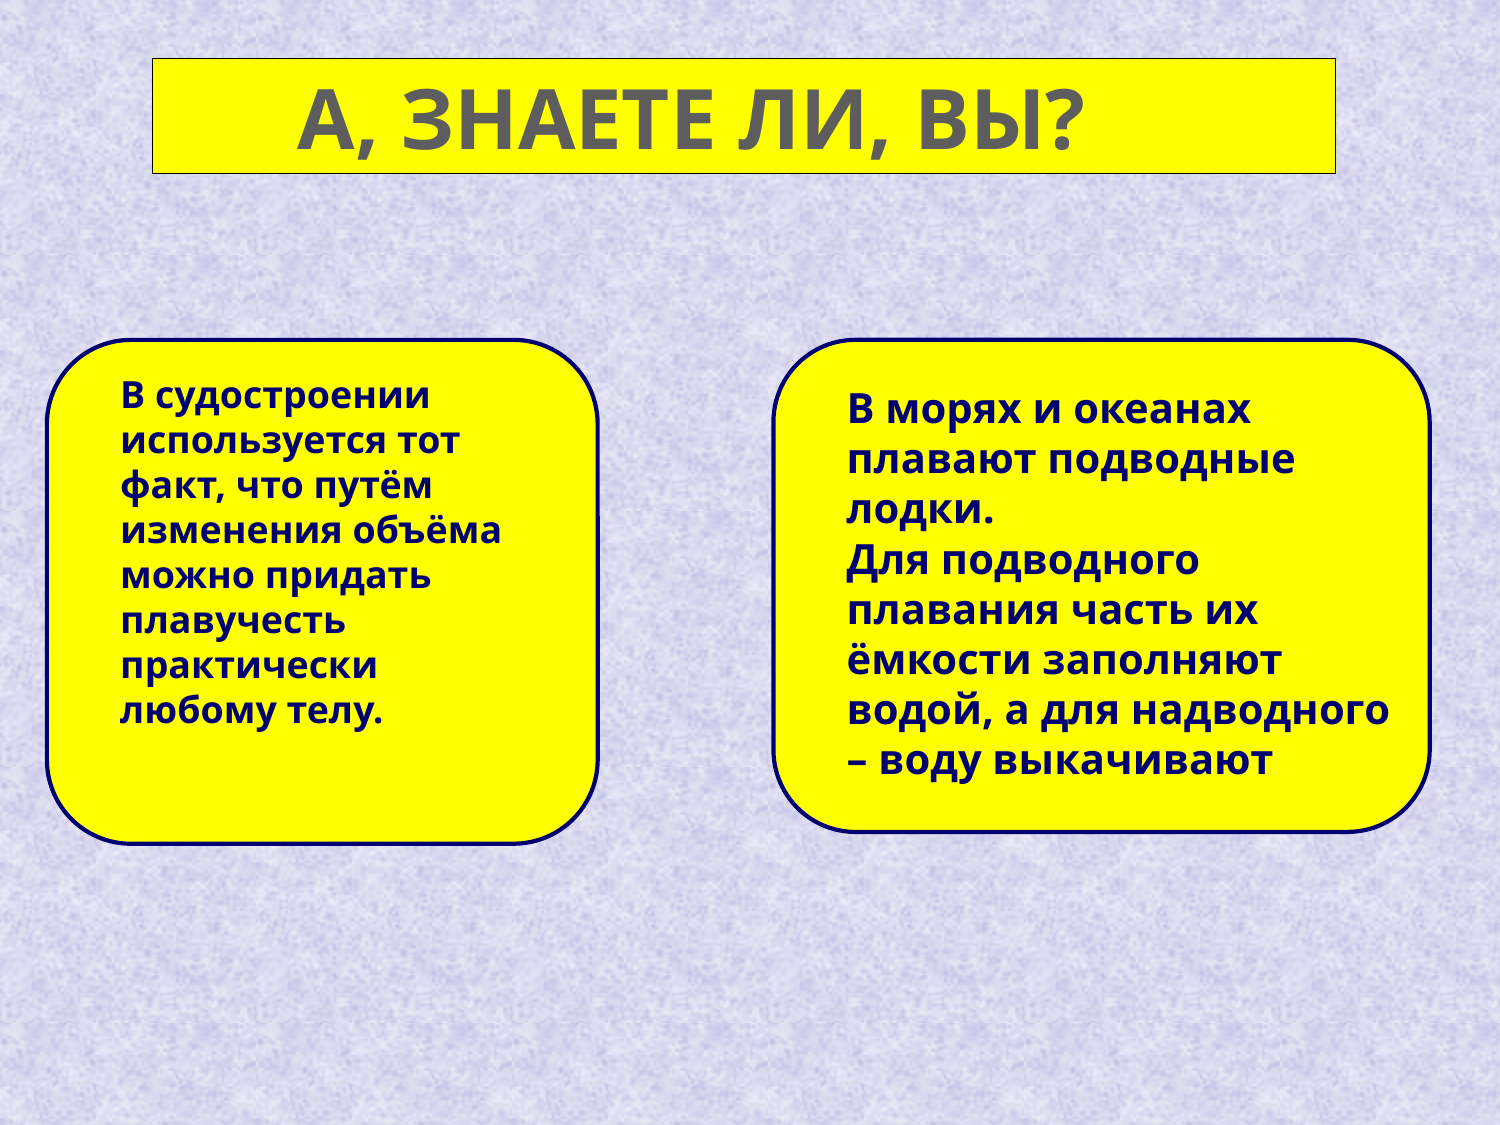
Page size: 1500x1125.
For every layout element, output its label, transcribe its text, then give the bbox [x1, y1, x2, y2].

text_box [44, 337, 600, 846]
text_box А, ЗНАЕТЕ ЛИ, ВЫ? [152, 58, 1336, 174]
text_box [771, 337, 1432, 835]
text_box В морях и океанах плавают подводные лодки. Для подводного плавания часть их ёмкости заполняют водой, а для надводного – воду выкачивают [831, 374, 1407, 790]
text_box В судостроении используется тот факт, что путём изменения объёма можно придать плавучесть практически любому телу. [105, 363, 551, 738]
